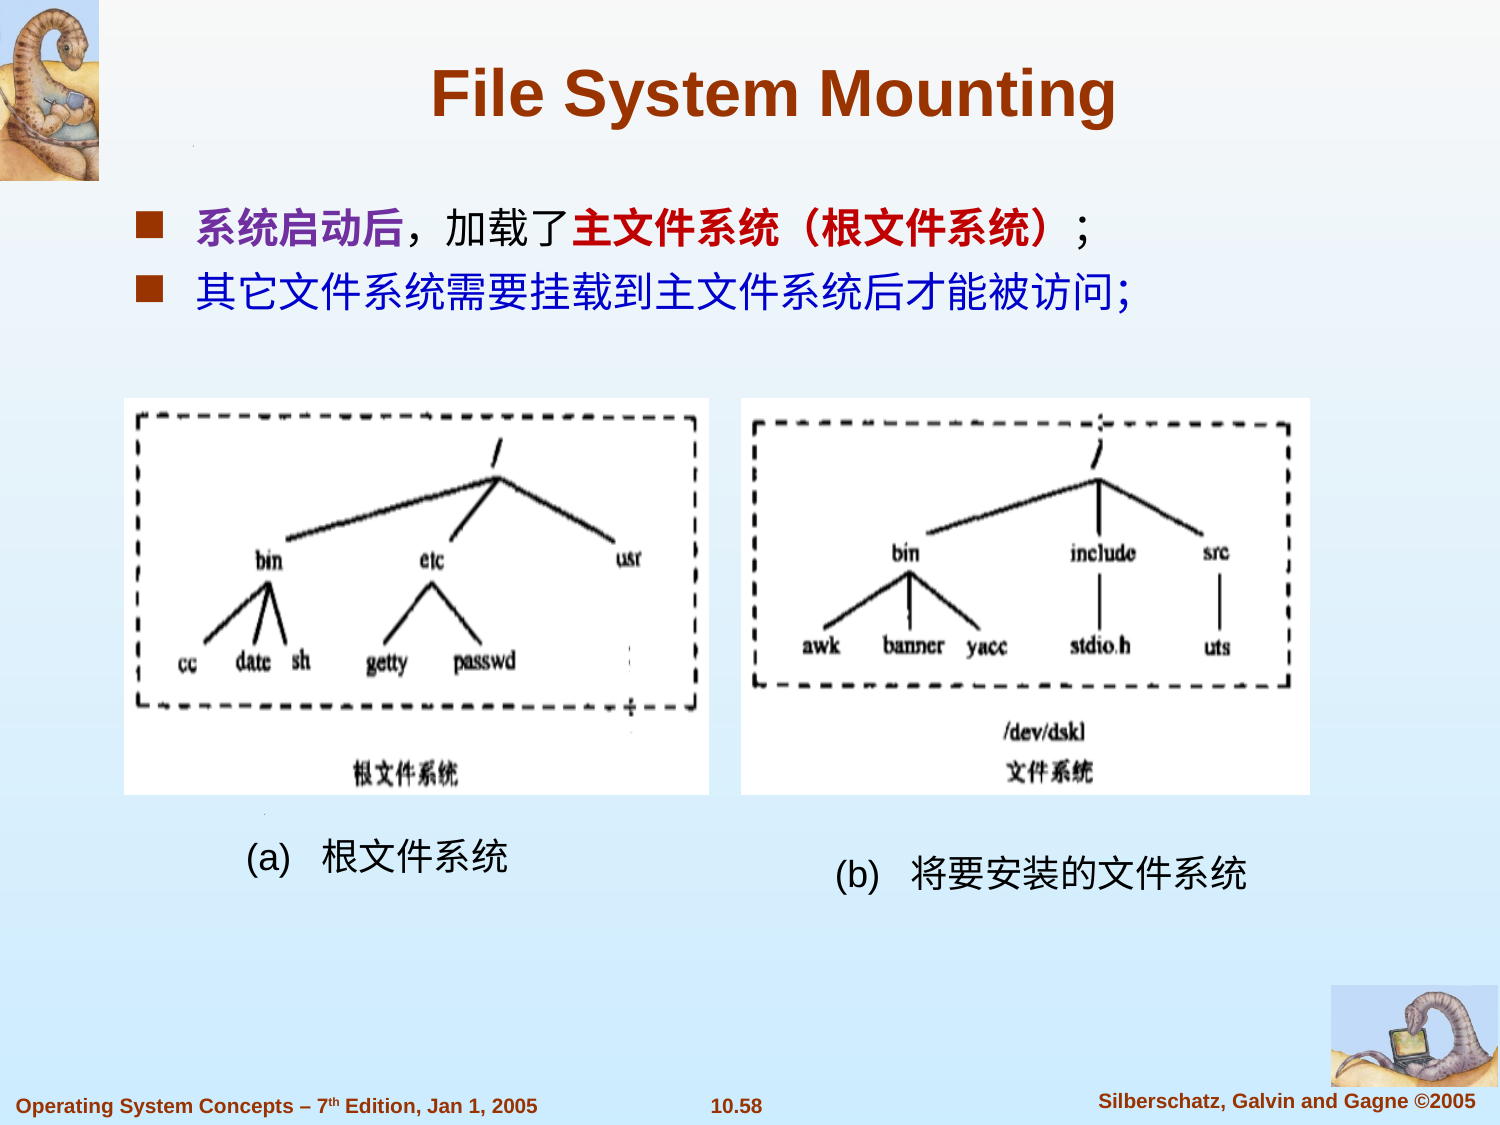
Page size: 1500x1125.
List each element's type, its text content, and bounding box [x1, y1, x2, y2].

text_box (a) 根文件系统 [230, 825, 526, 895]
text_box (b) 将要安装的文件系统 [819, 842, 1310, 912]
picture [0, 0, 99, 181]
text_box File System Mounting [112, 37, 1438, 138]
picture [123, 398, 710, 795]
picture [741, 398, 1310, 795]
text_box 系统启动后，加载了主文件系统（根文件系统）； 其它文件系统需要挂载到主文件系统后才能被访问； [124, 193, 1342, 331]
picture [1331, 985, 1498, 1087]
